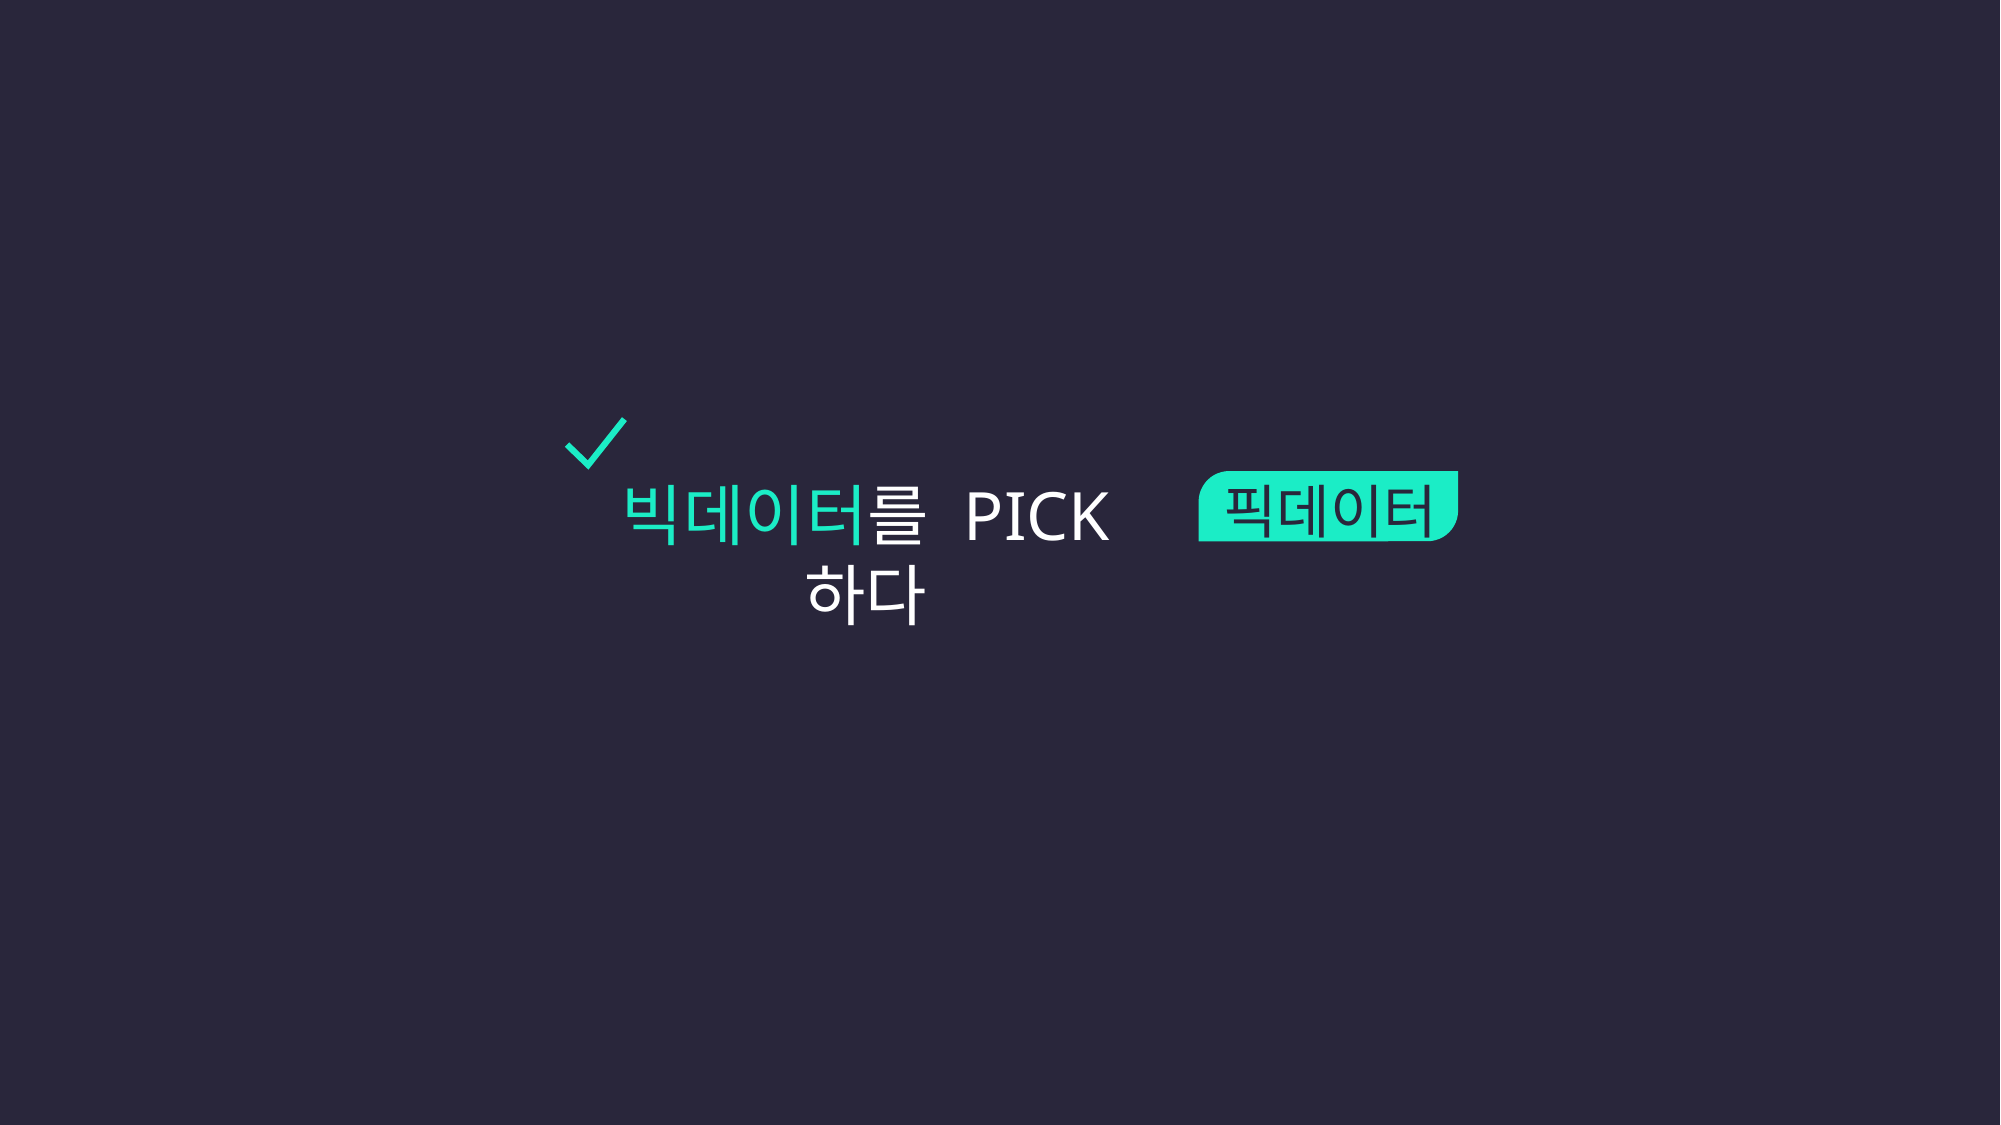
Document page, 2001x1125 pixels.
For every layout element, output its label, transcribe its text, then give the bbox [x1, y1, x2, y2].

text_box 픽데이터 [1204, 467, 1457, 553]
text_box [566, 418, 626, 467]
text_box [1197, 482, 1204, 543]
text_box 빅데이터를 PICK 하다 [536, 466, 1196, 642]
